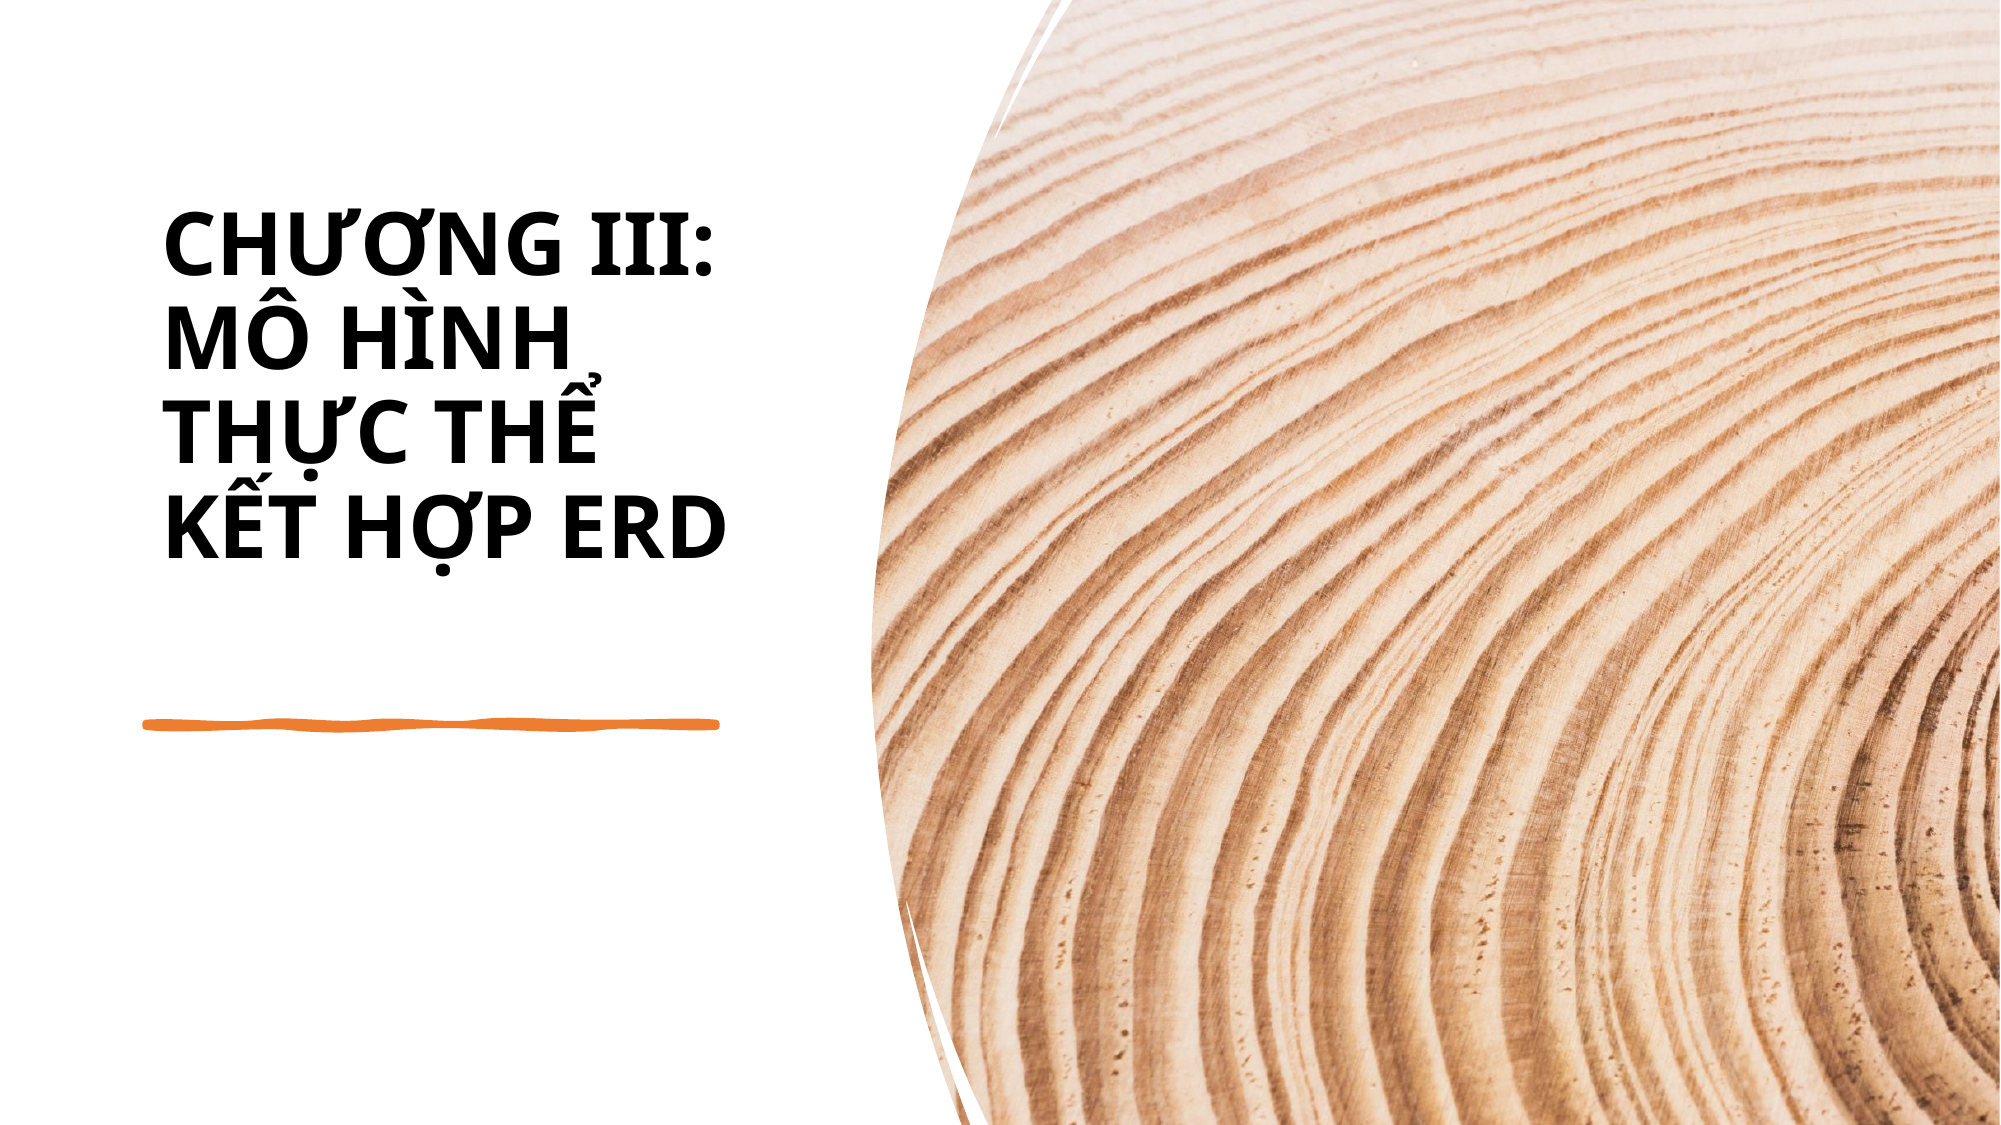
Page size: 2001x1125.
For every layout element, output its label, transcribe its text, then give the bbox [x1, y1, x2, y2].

text_box [0, 0, 871, 1125]
text_box [144, 720, 718, 730]
picture [871, 0, 2000, 1125]
title CHƯƠNG III: MÔ HÌNH THỰC THỂ KẾT HỢP ERD [146, 104, 759, 690]
